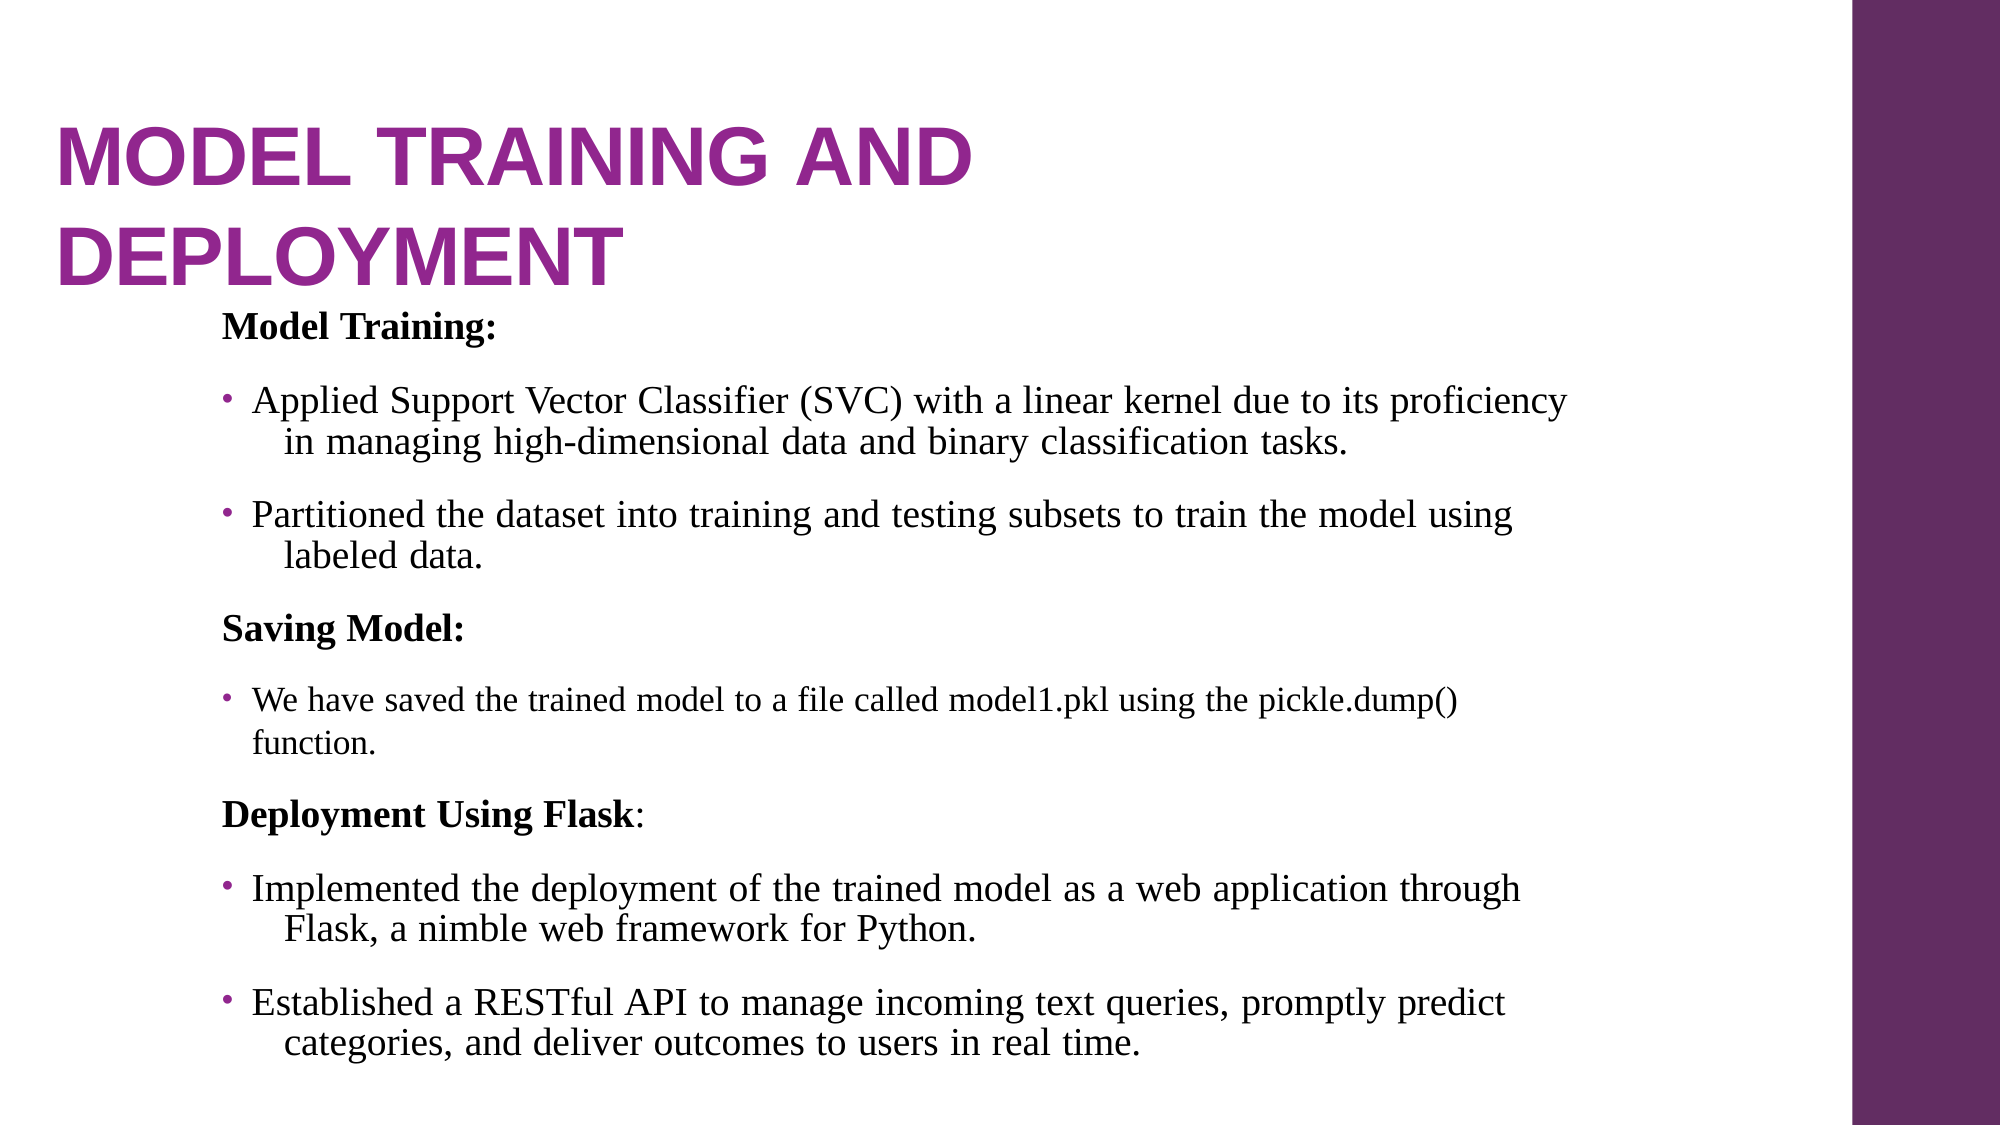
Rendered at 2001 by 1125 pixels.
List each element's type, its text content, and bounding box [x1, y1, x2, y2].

title MODEL TRAINING AND DEPLOYMENT [53, 49, 1556, 303]
text_box Model Training: Applied Support Vector Classifier (SVC) with a linear kernel due to its proficiency in managing high-dimensional data and binary classification tasks. Partitioned the dataset into training and testing subsets to train the model using labeled data. Saving Model: We have saved the trained model to a file called model1.pkl using the pickle.dump() function. Deployment Using Flask: Implemented the deployment of the trained model as a web application through Flask, a nimble web framework for Python. Established a RESTful API to manage incoming text queries, promptly predict categories, and deliver outcomes to users in real time. [219, 272, 1604, 1064]
